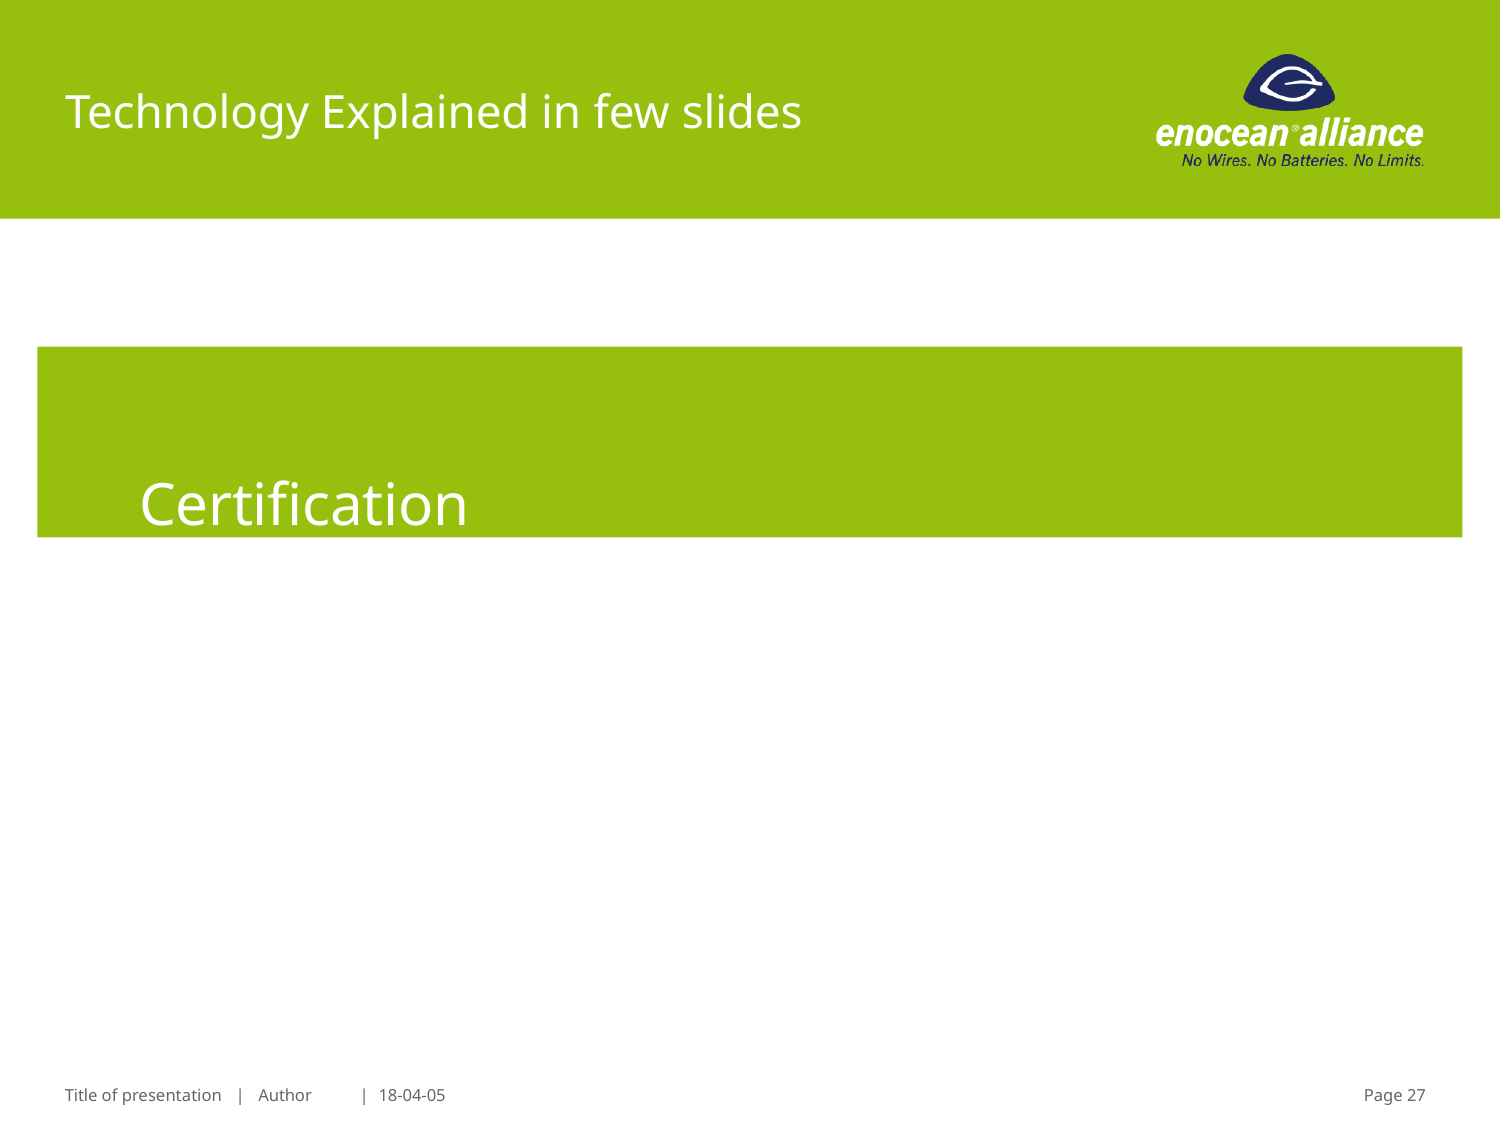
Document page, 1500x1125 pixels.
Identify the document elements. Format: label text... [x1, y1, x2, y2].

text_box Title of presentation | Author | 18-04-05 [62, 1082, 466, 1105]
text_box Page 27 [1361, 1082, 1434, 1105]
text_box Technology Explained in few slides [62, 80, 867, 138]
text_box [64, 59, 1113, 161]
text_box Certification [37, 346, 1463, 538]
picture [1156, 54, 1424, 166]
